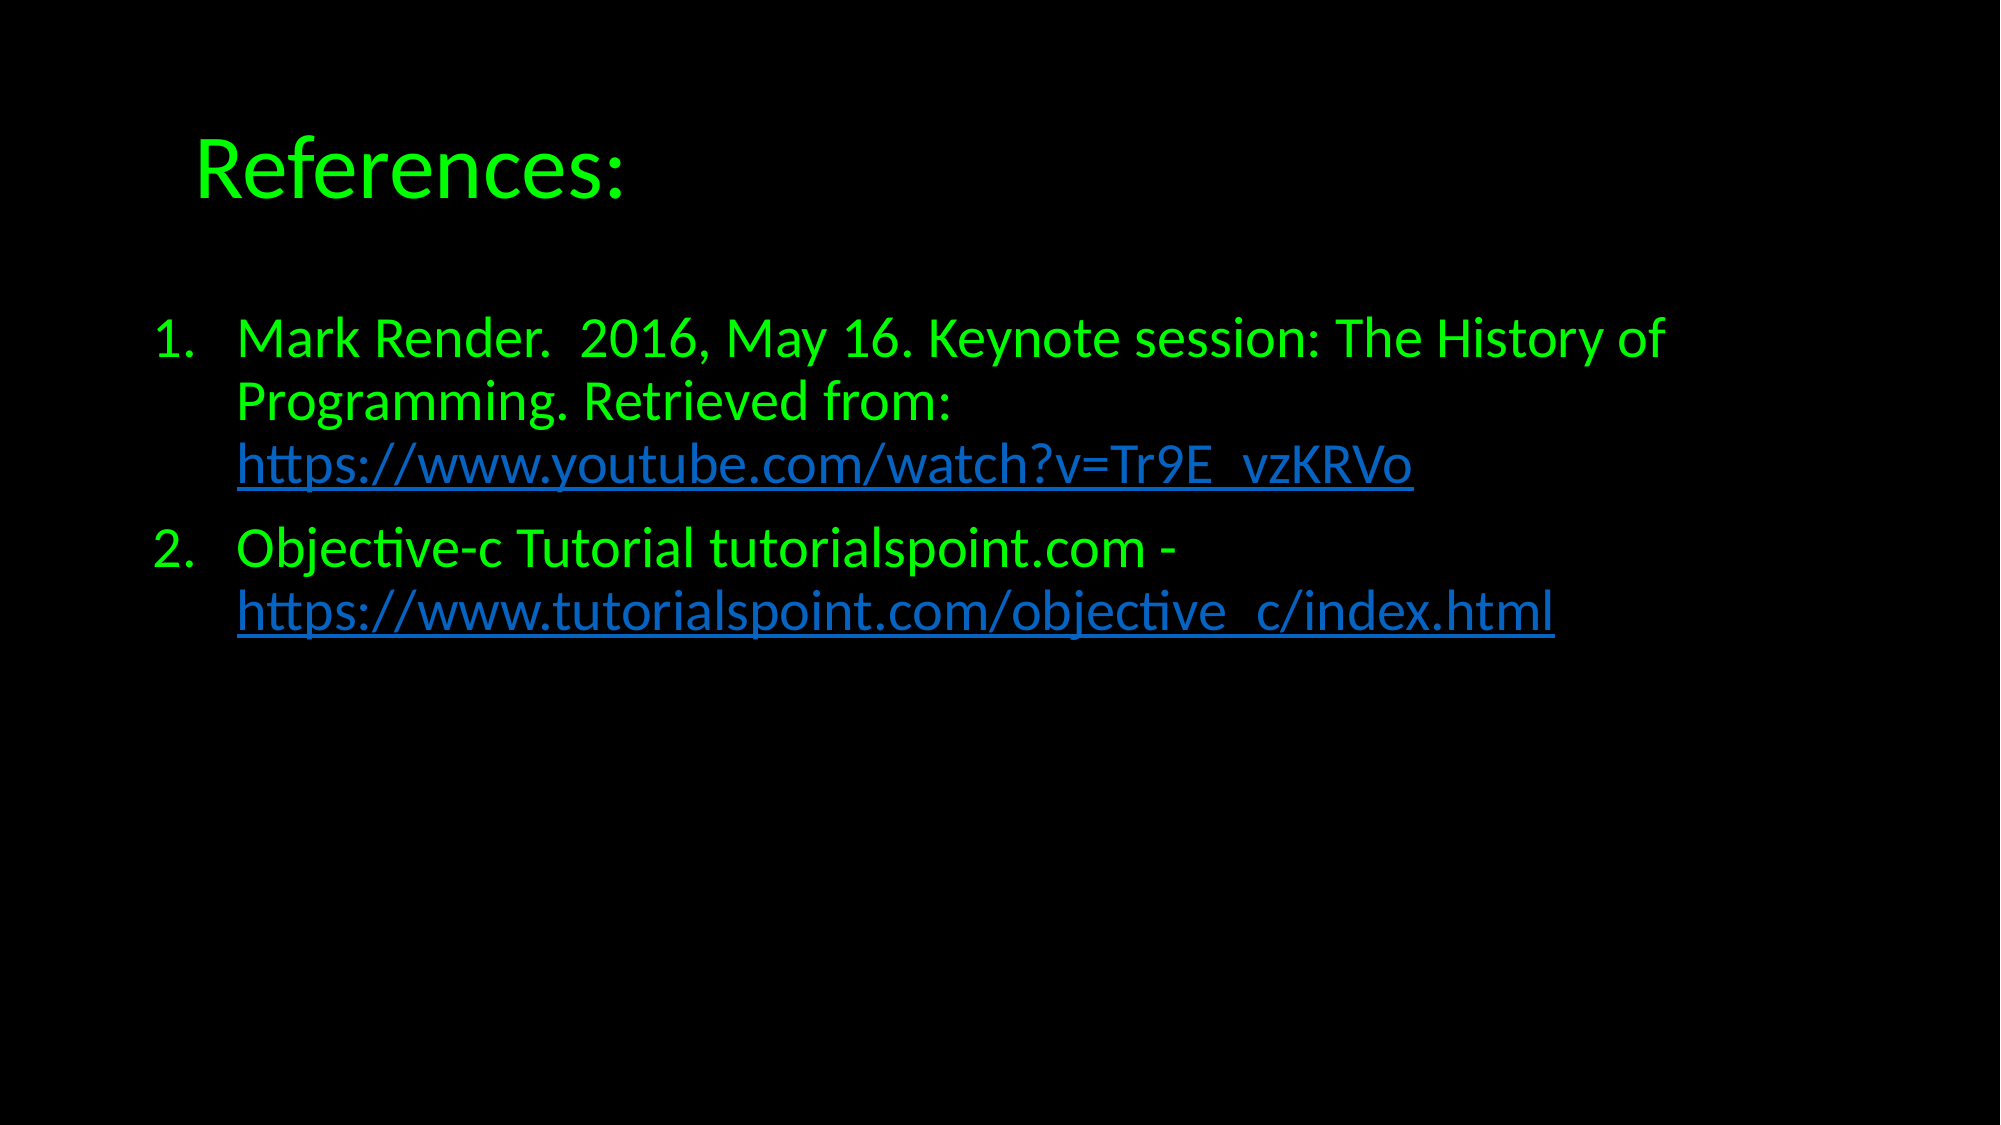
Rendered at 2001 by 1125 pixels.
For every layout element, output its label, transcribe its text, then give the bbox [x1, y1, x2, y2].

list Mark Render. 2016, May 16. Keynote session: The History of Programming. Retrieved from: https://www.youtube.com/watch?v=Tr9E_vzKRVo Objective-c Tutorial tutorialspoint.com - https://www.tutorialspoint.com/objective_c/index.html [137, 299, 1903, 1014]
title References: [137, 59, 644, 278]
